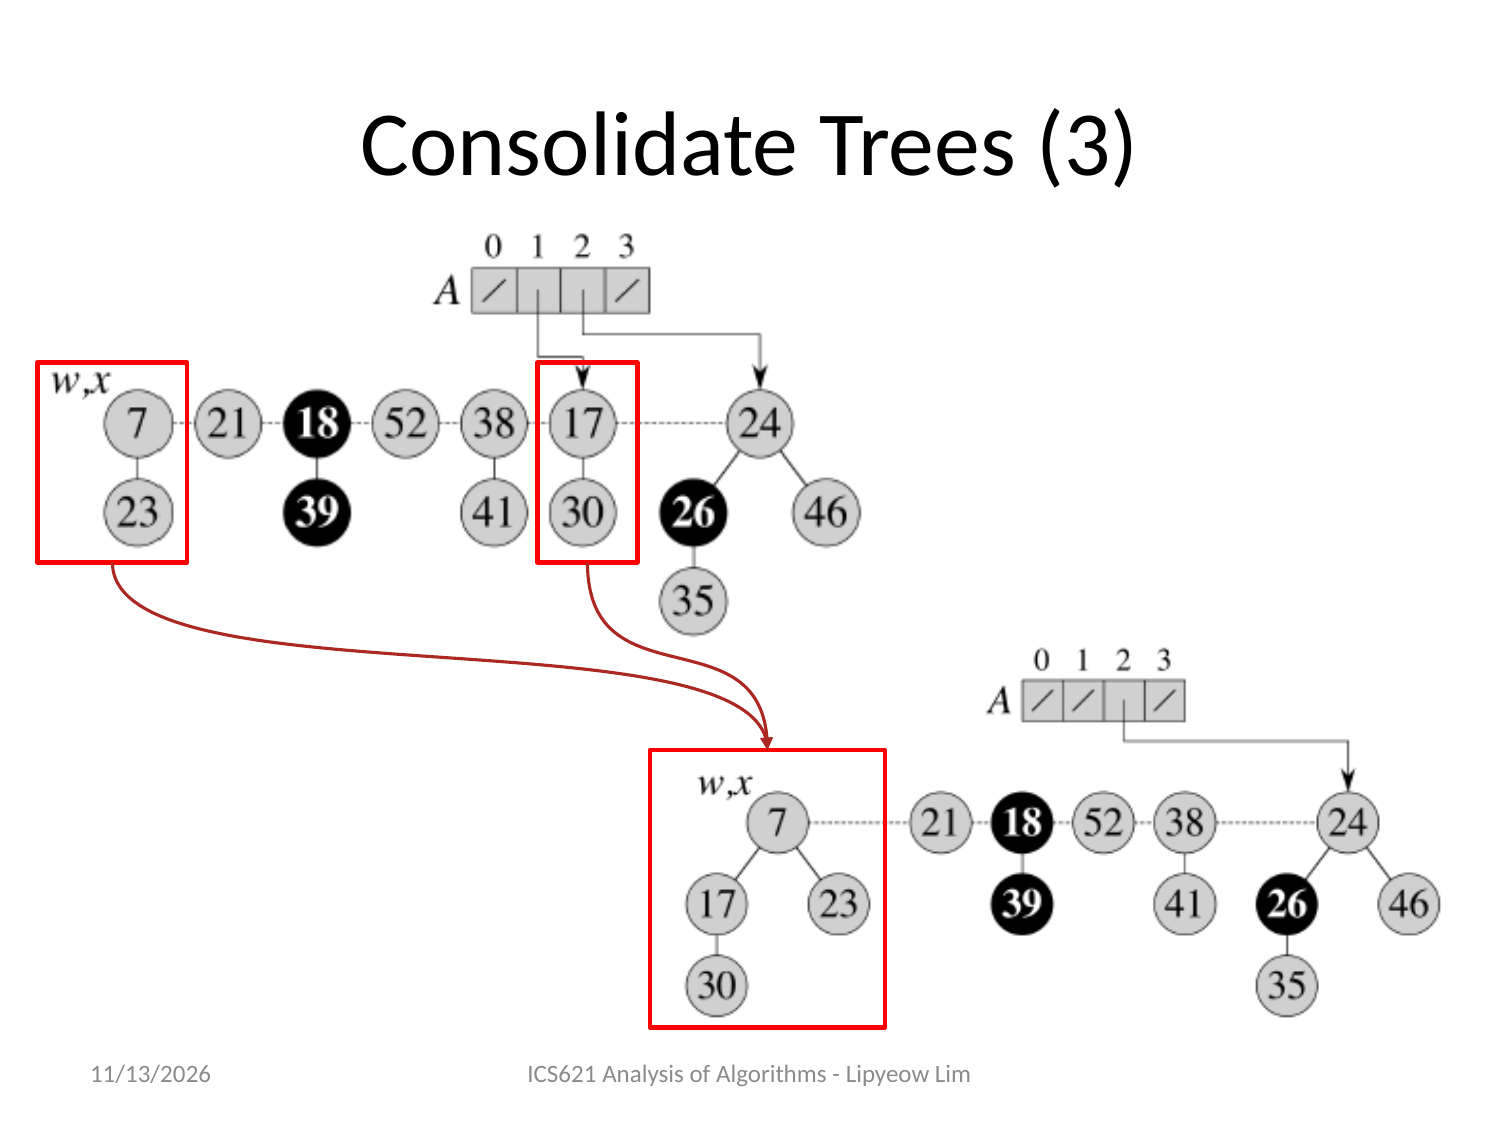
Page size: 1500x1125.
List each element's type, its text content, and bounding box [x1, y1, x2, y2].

picture [49, 224, 1451, 1029]
text_box [35, 360, 44, 565]
text_box [648, 755, 657, 1030]
footer ICS621 Analysis of Algorithms - Lipyeow Lim [512, 1042, 988, 1103]
title Consolidate Trees (3) [75, 45, 1425, 233]
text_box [583, 565, 772, 747]
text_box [345, 328, 534, 984]
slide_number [75, 1042, 425, 1103]
